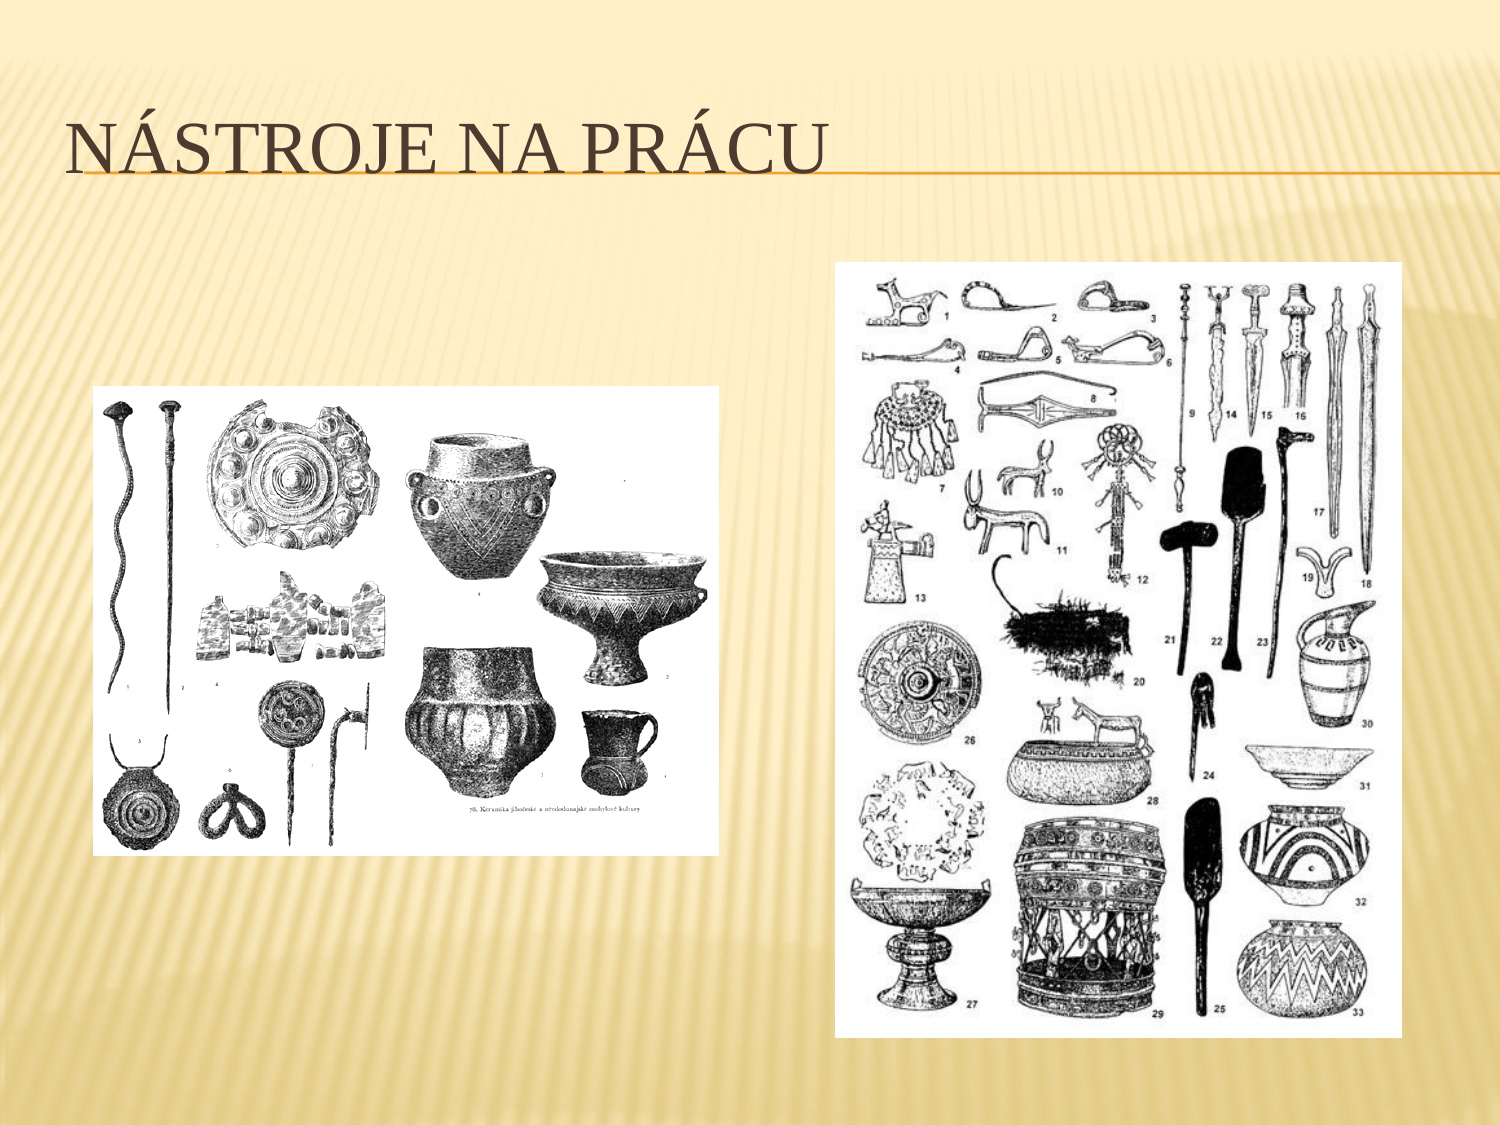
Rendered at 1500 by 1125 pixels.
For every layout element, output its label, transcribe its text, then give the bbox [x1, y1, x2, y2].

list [835, 262, 1402, 1038]
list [93, 386, 720, 856]
title Nástroje na prácu [49, 75, 1475, 213]
